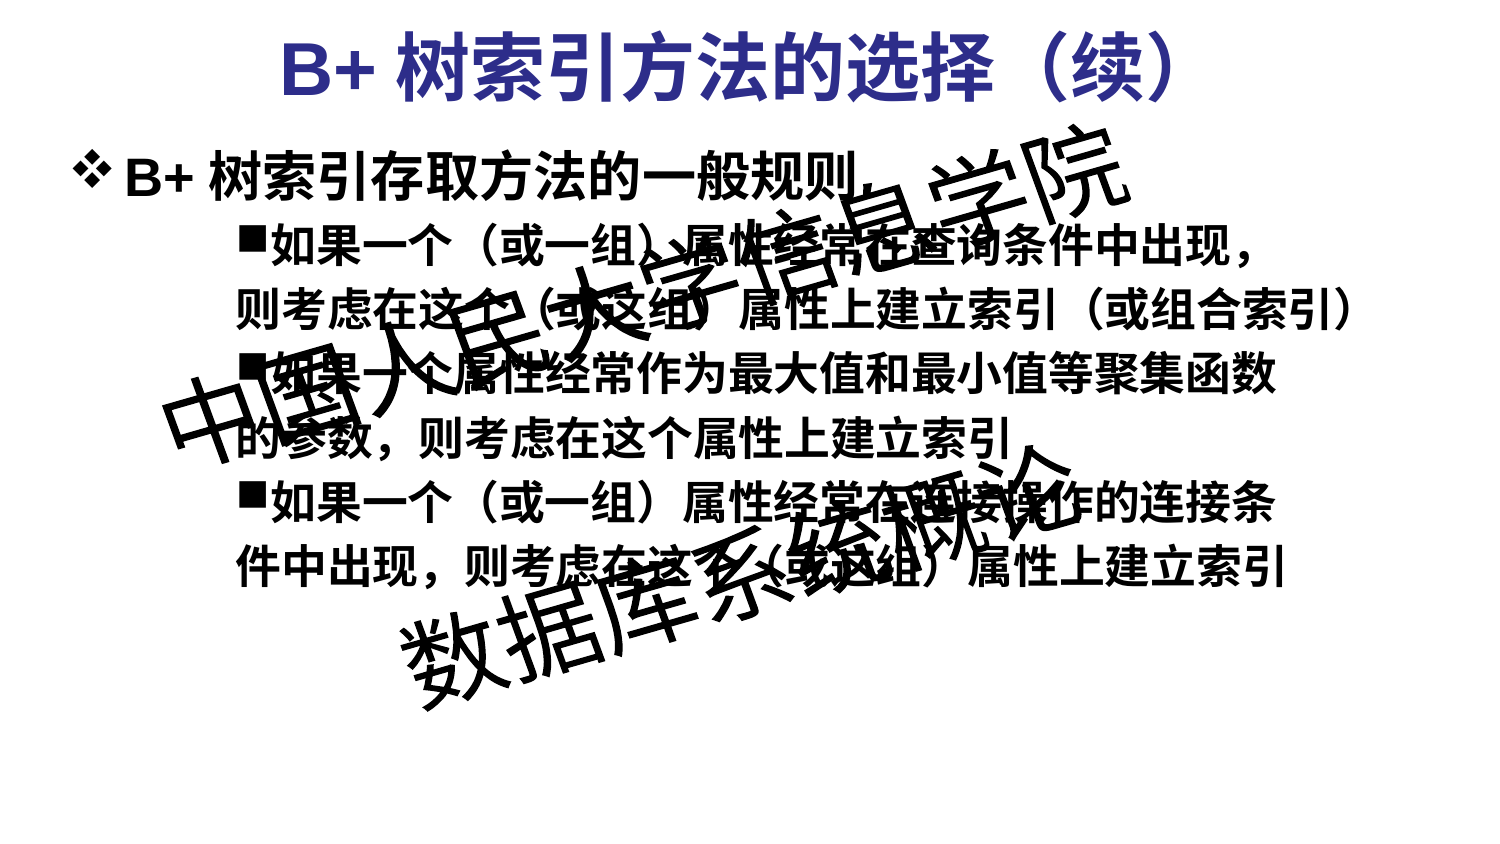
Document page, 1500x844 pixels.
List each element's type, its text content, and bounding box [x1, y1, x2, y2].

title B+树索引方法的选择（续） [75, 0, 1425, 135]
list B+树索引存取方法的一般规则 如果一个（或一组）属性经常在查询条件中出现， 则考虑在这个（或这组）属性上建立索引（或组合索引） 如果一个属性经常作为最大值和最小值等聚集函数 的参数，则考虑在这个属性上建立索引 如果一个（或一组）属性经常在连接操作的连接条 件中出现，则考虑在这个（或这组）属性上建立索引 [53, 135, 1500, 763]
